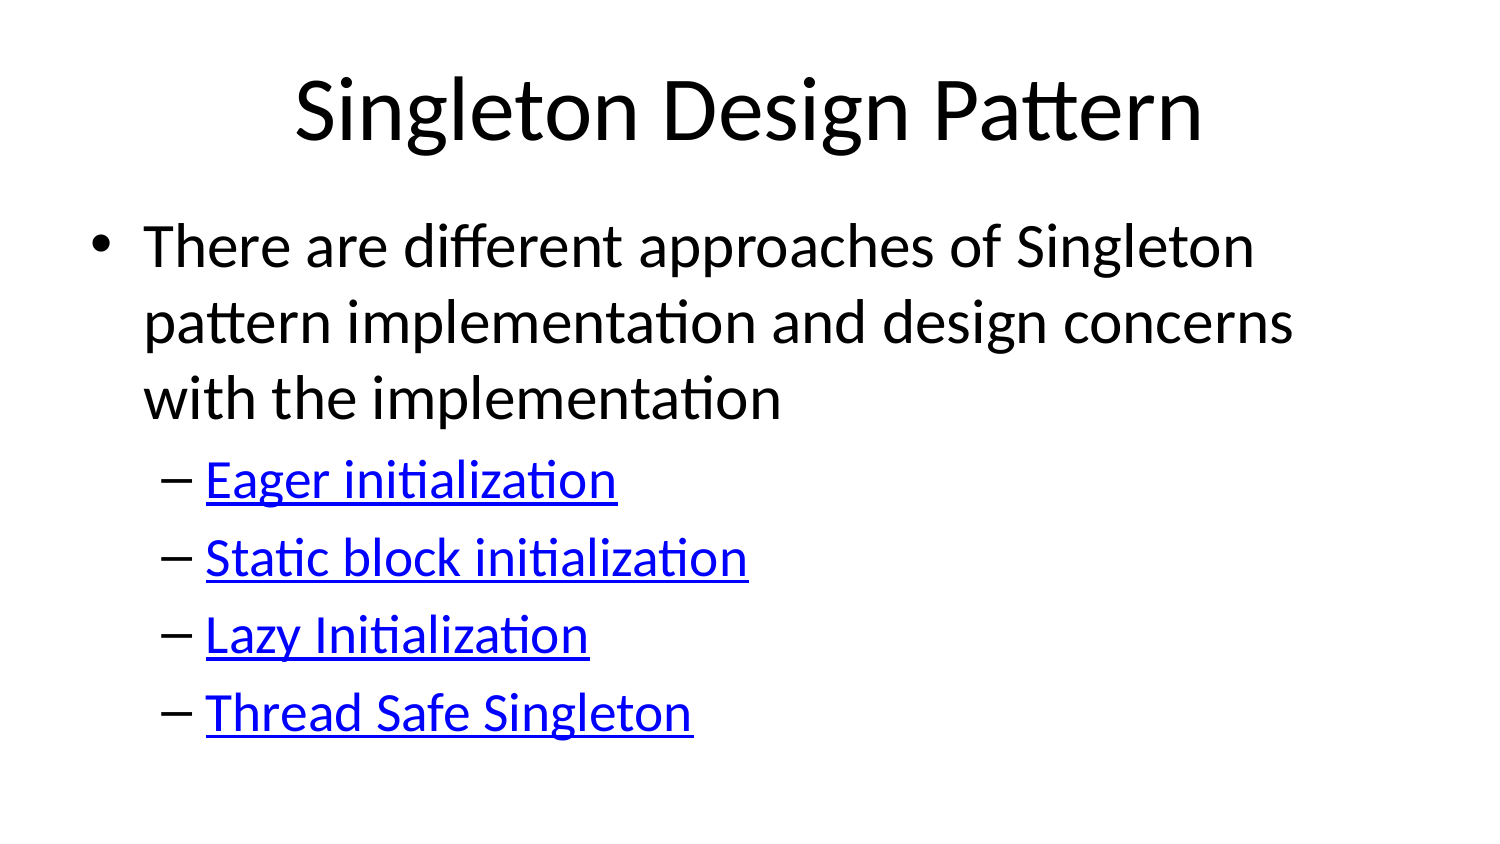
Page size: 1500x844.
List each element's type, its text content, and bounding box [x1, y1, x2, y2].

title Singleton Design Pattern [75, 33, 1425, 175]
list There are different approaches of Singleton pattern implementation and design concerns with the implementation Eager initialization Static block initialization Lazy Initialization Thread Safe Singleton [75, 196, 1425, 754]
